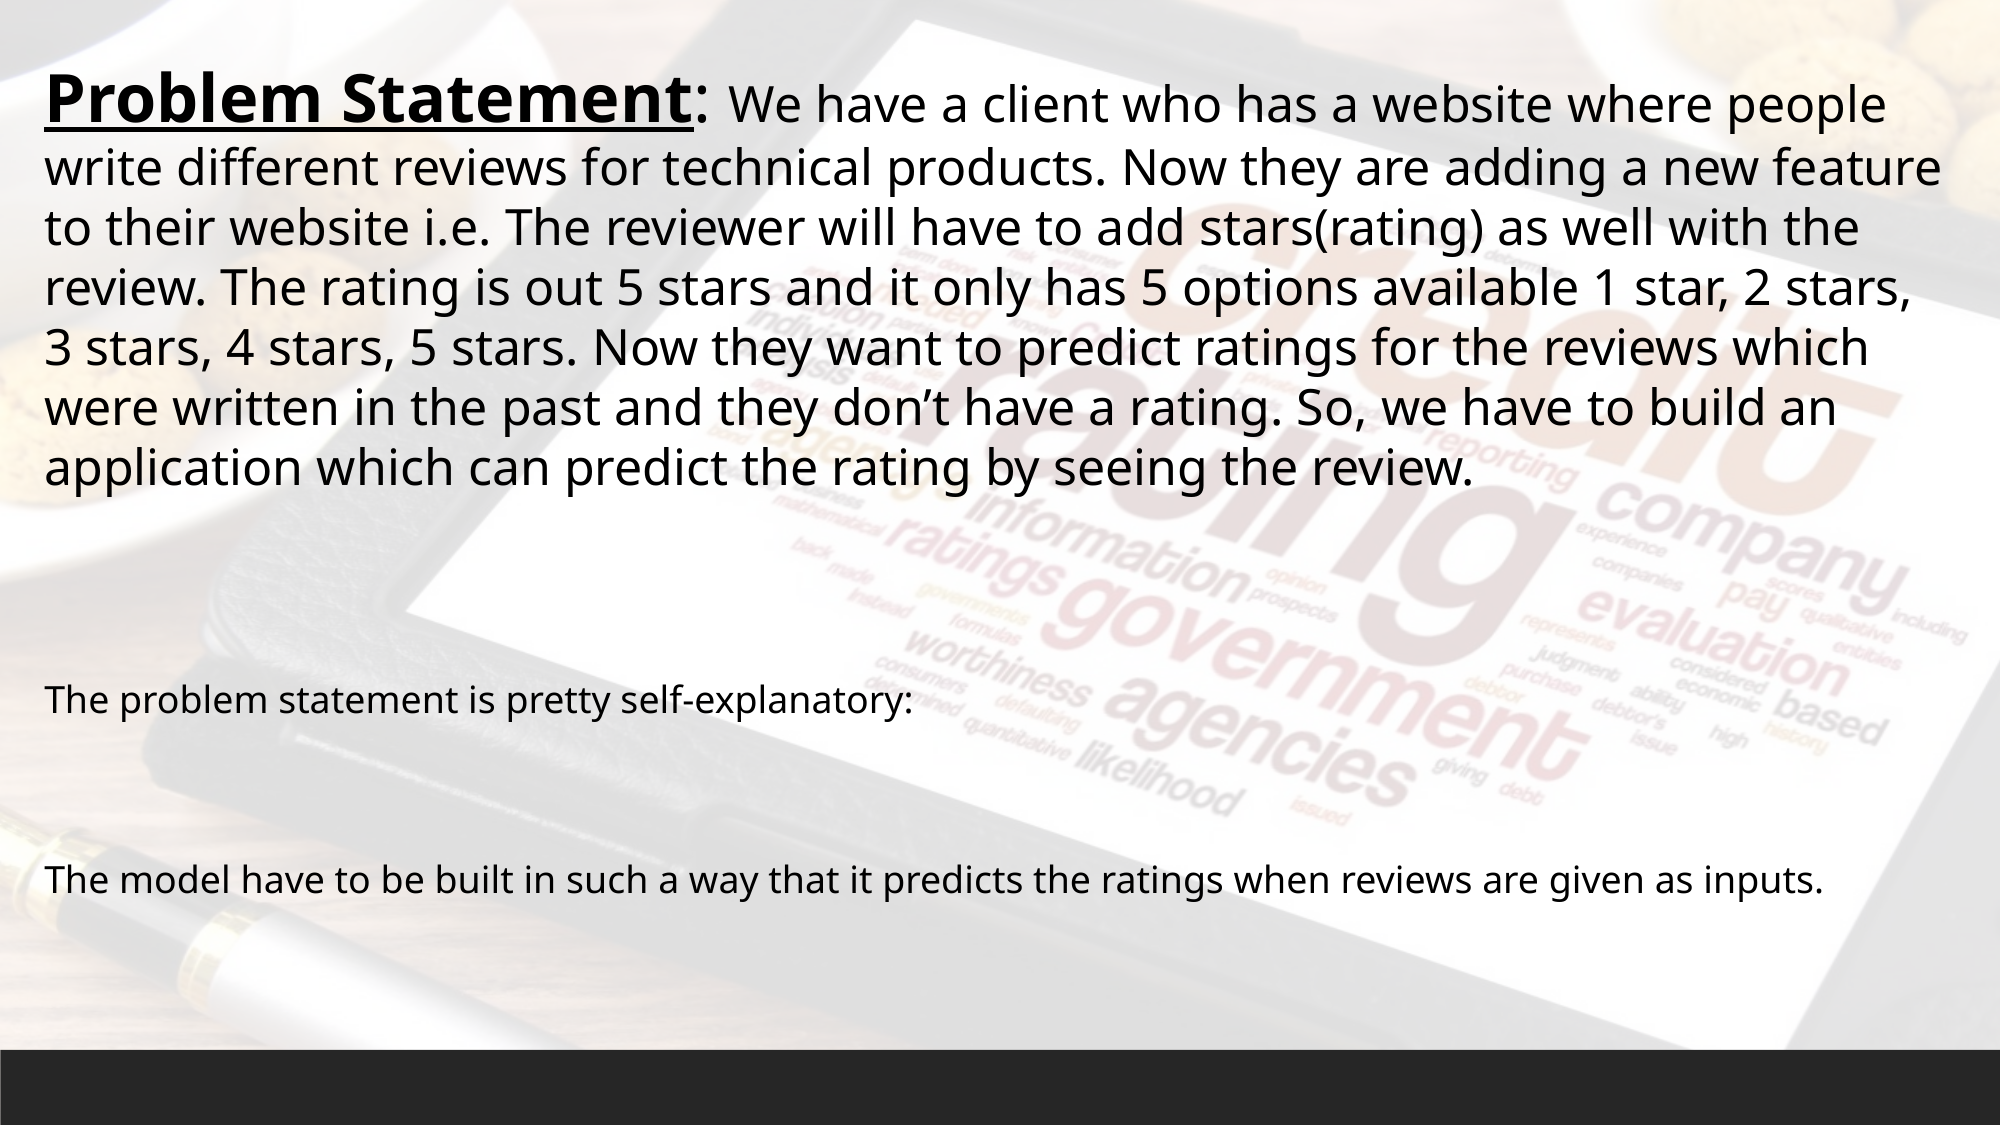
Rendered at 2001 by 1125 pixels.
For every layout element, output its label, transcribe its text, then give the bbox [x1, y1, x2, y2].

text_box Problem Statement: We have a client who has a website where people write different reviews for technical products. Now they are adding a new feature to their website i.e. The reviewer will have to add stars(rating) as well with the review. The rating is out 5 stars and it only has 5 options available 1 star, 2 stars, 3 stars, 4 stars, 5 stars. Now they want to predict ratings for the reviews which were written in the past and they don’t have a rating. So, we have to build an application which can predict the rating by seeing the review. The problem statement is pretty self-explanatory: The model have to be built in such a way that it predicts the ratings when reviews are given as inputs. [29, 48, 1965, 999]
